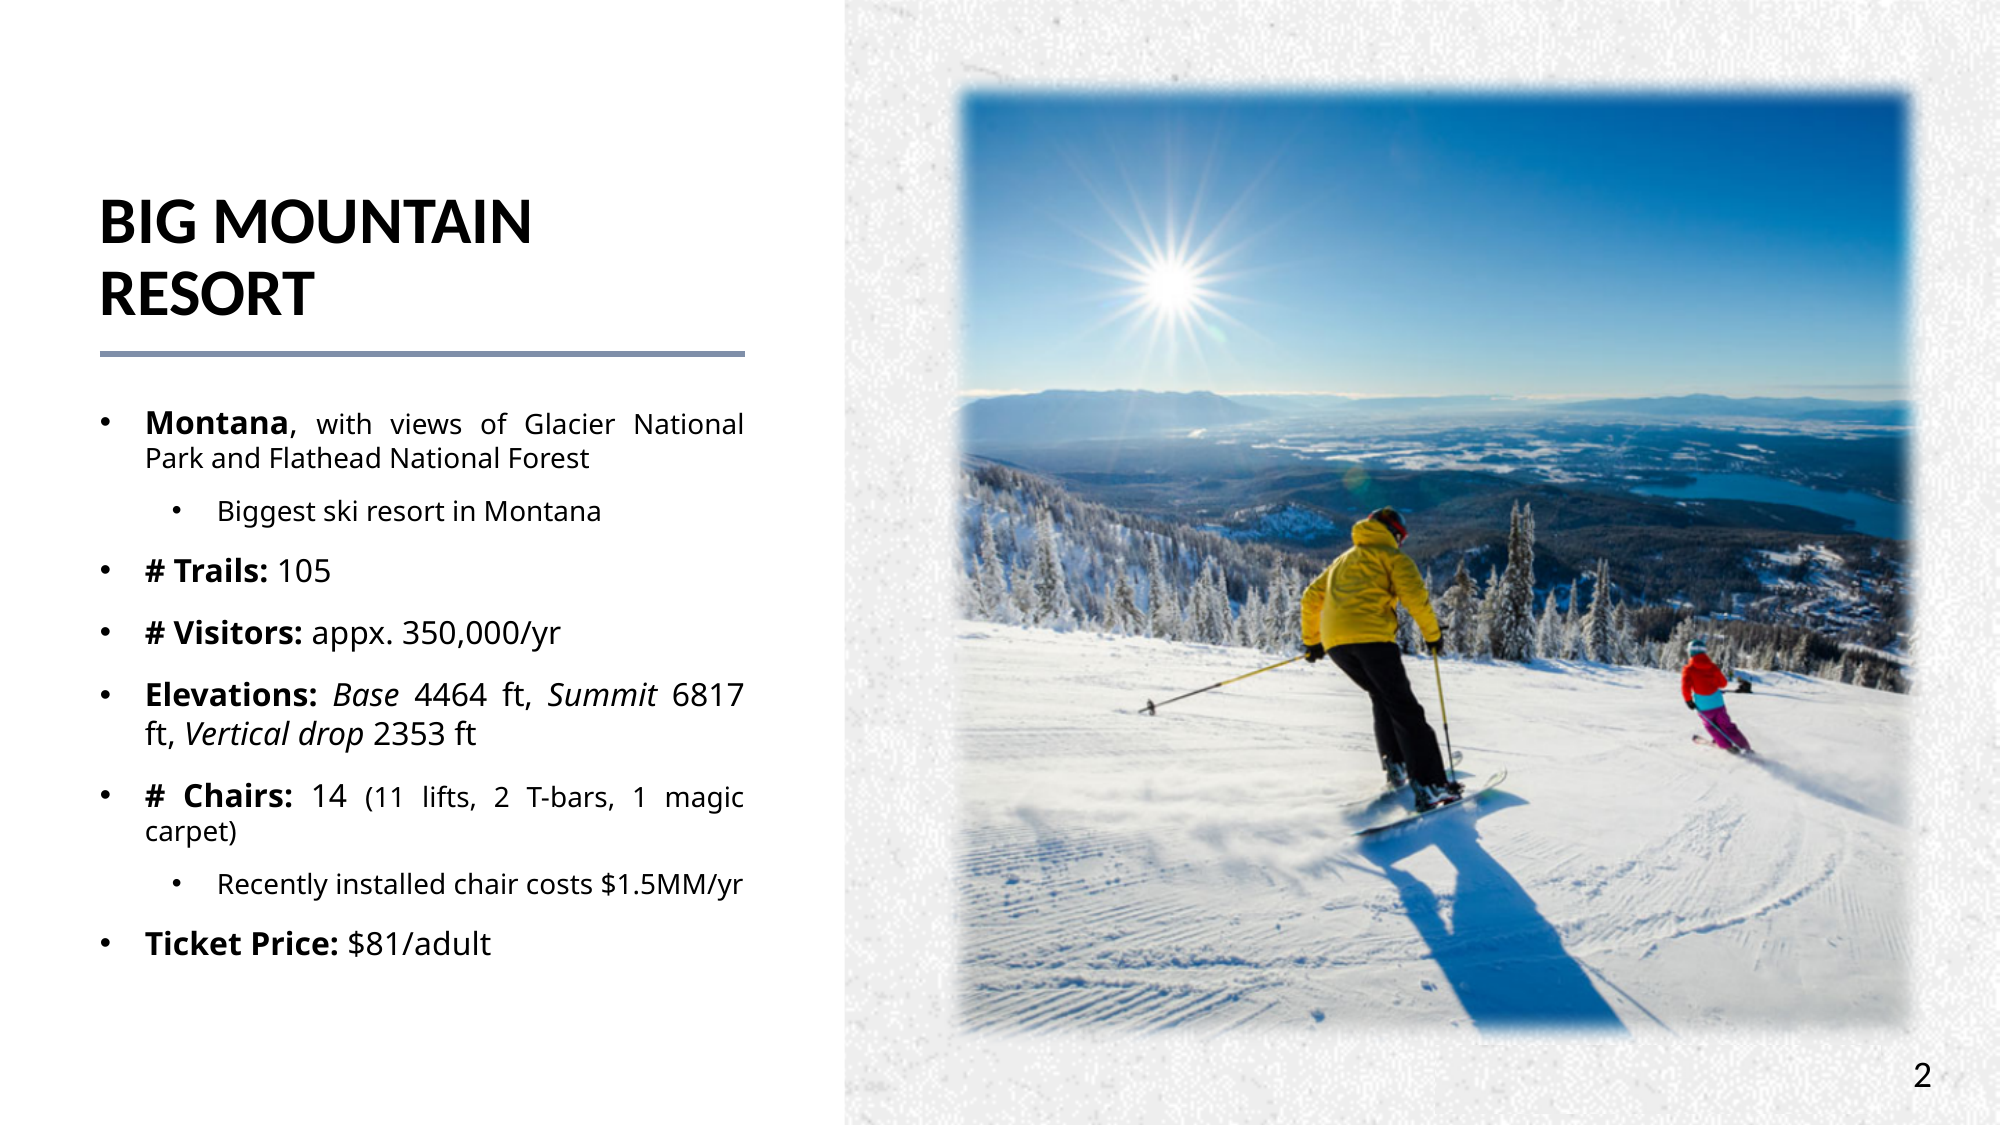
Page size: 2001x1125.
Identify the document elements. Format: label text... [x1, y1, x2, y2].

picture [845, 0, 2000, 1125]
title Big Mountain Resort [99, 75, 745, 338]
list Montana, with views of Glacier National Park and Flathead National Forest Biggest ski resort in Montana # Trails: 105 # Visitors: appx. 350,000/yr Elevations: Base 4464 ft, Summit 6817 ft, Vertical drop 2353 ft # Chairs: 14 (11 lifts, 2 T-bars, 1 magic carpet) Recently installed chair costs $1.5MM/yr Ticket Price: $81/adult [99, 394, 745, 996]
slide_number 2 [1881, 1042, 1947, 1103]
